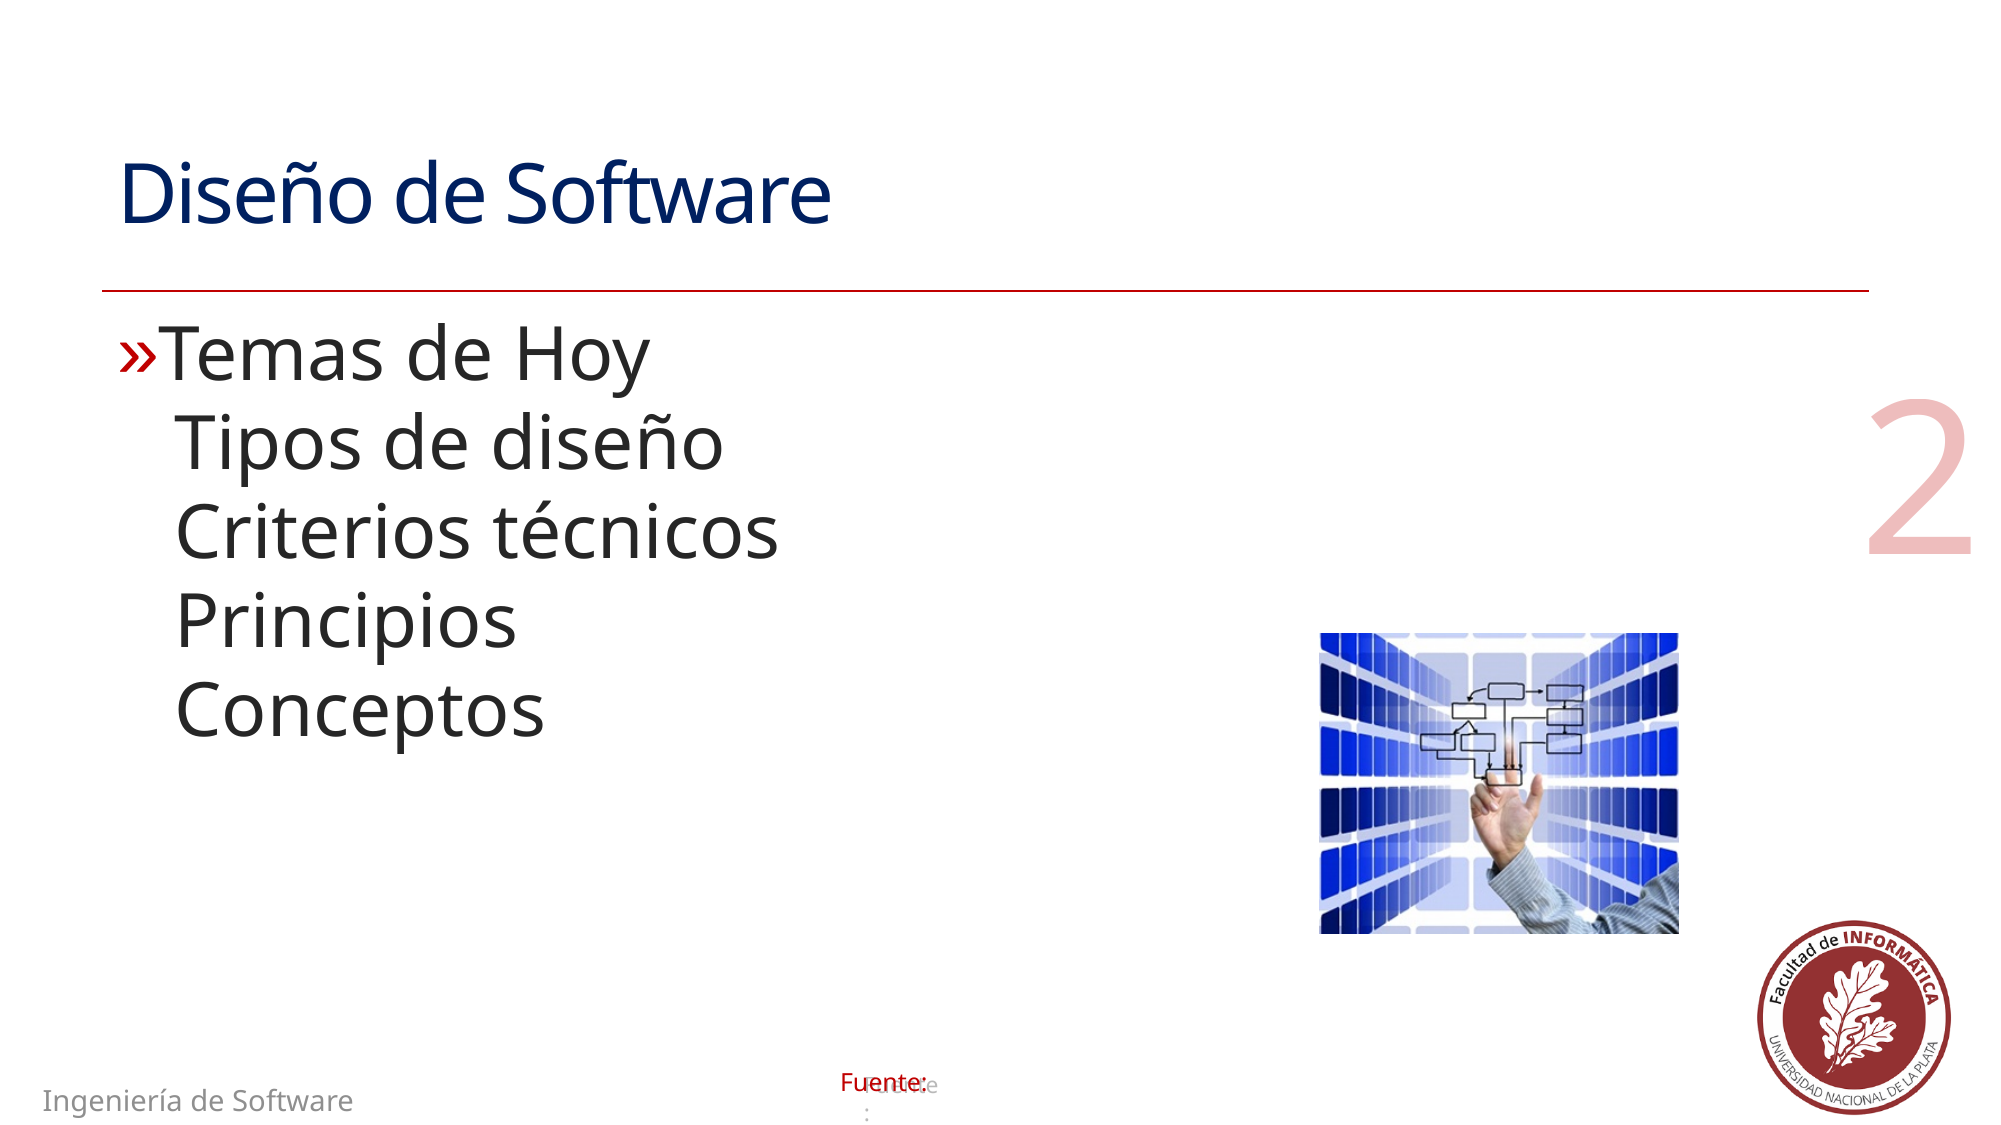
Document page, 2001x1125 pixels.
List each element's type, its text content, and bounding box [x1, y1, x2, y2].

title Diseño de Software [102, 105, 1870, 291]
footer Ingeniería de Software II [27, 1075, 382, 1111]
picture [1319, 633, 1679, 935]
slide_number 2 [1709, 467, 1998, 640]
list Temas de Hoy Tipos de diseño Criterios técnicos Principios Conceptos [102, 312, 1709, 1047]
picture [1757, 920, 1956, 1116]
